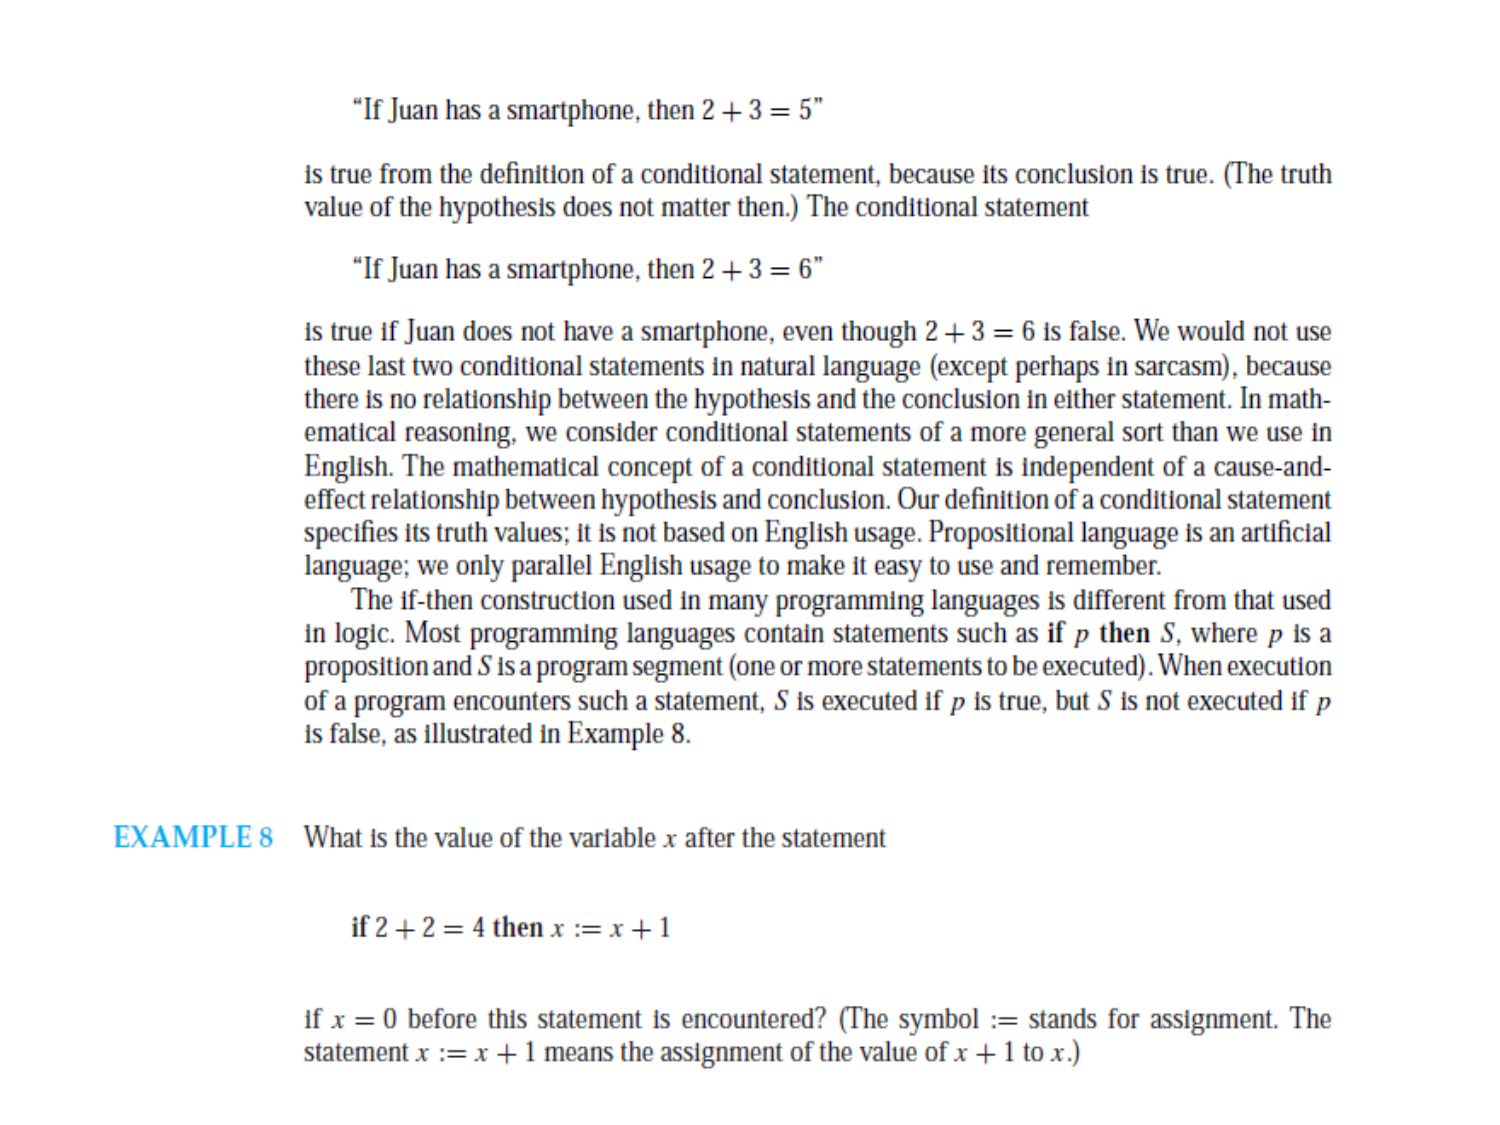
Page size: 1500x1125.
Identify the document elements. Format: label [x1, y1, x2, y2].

picture [74, 74, 1413, 1101]
